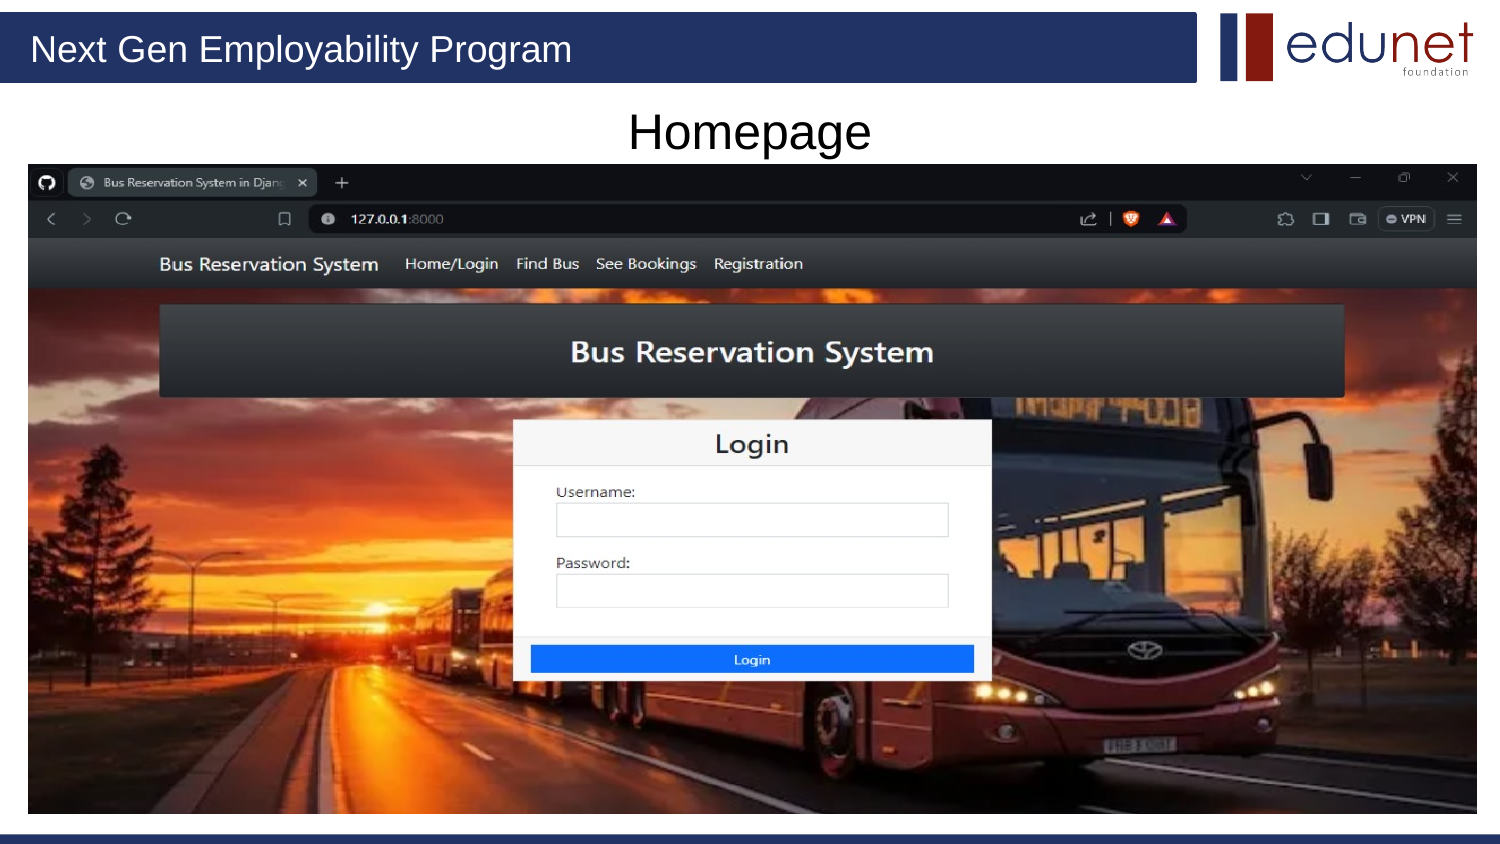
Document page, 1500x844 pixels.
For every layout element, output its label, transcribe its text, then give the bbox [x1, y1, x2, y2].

title Homepage [25, 100, 1475, 165]
picture [28, 164, 1477, 814]
picture [1279, 14, 1482, 83]
